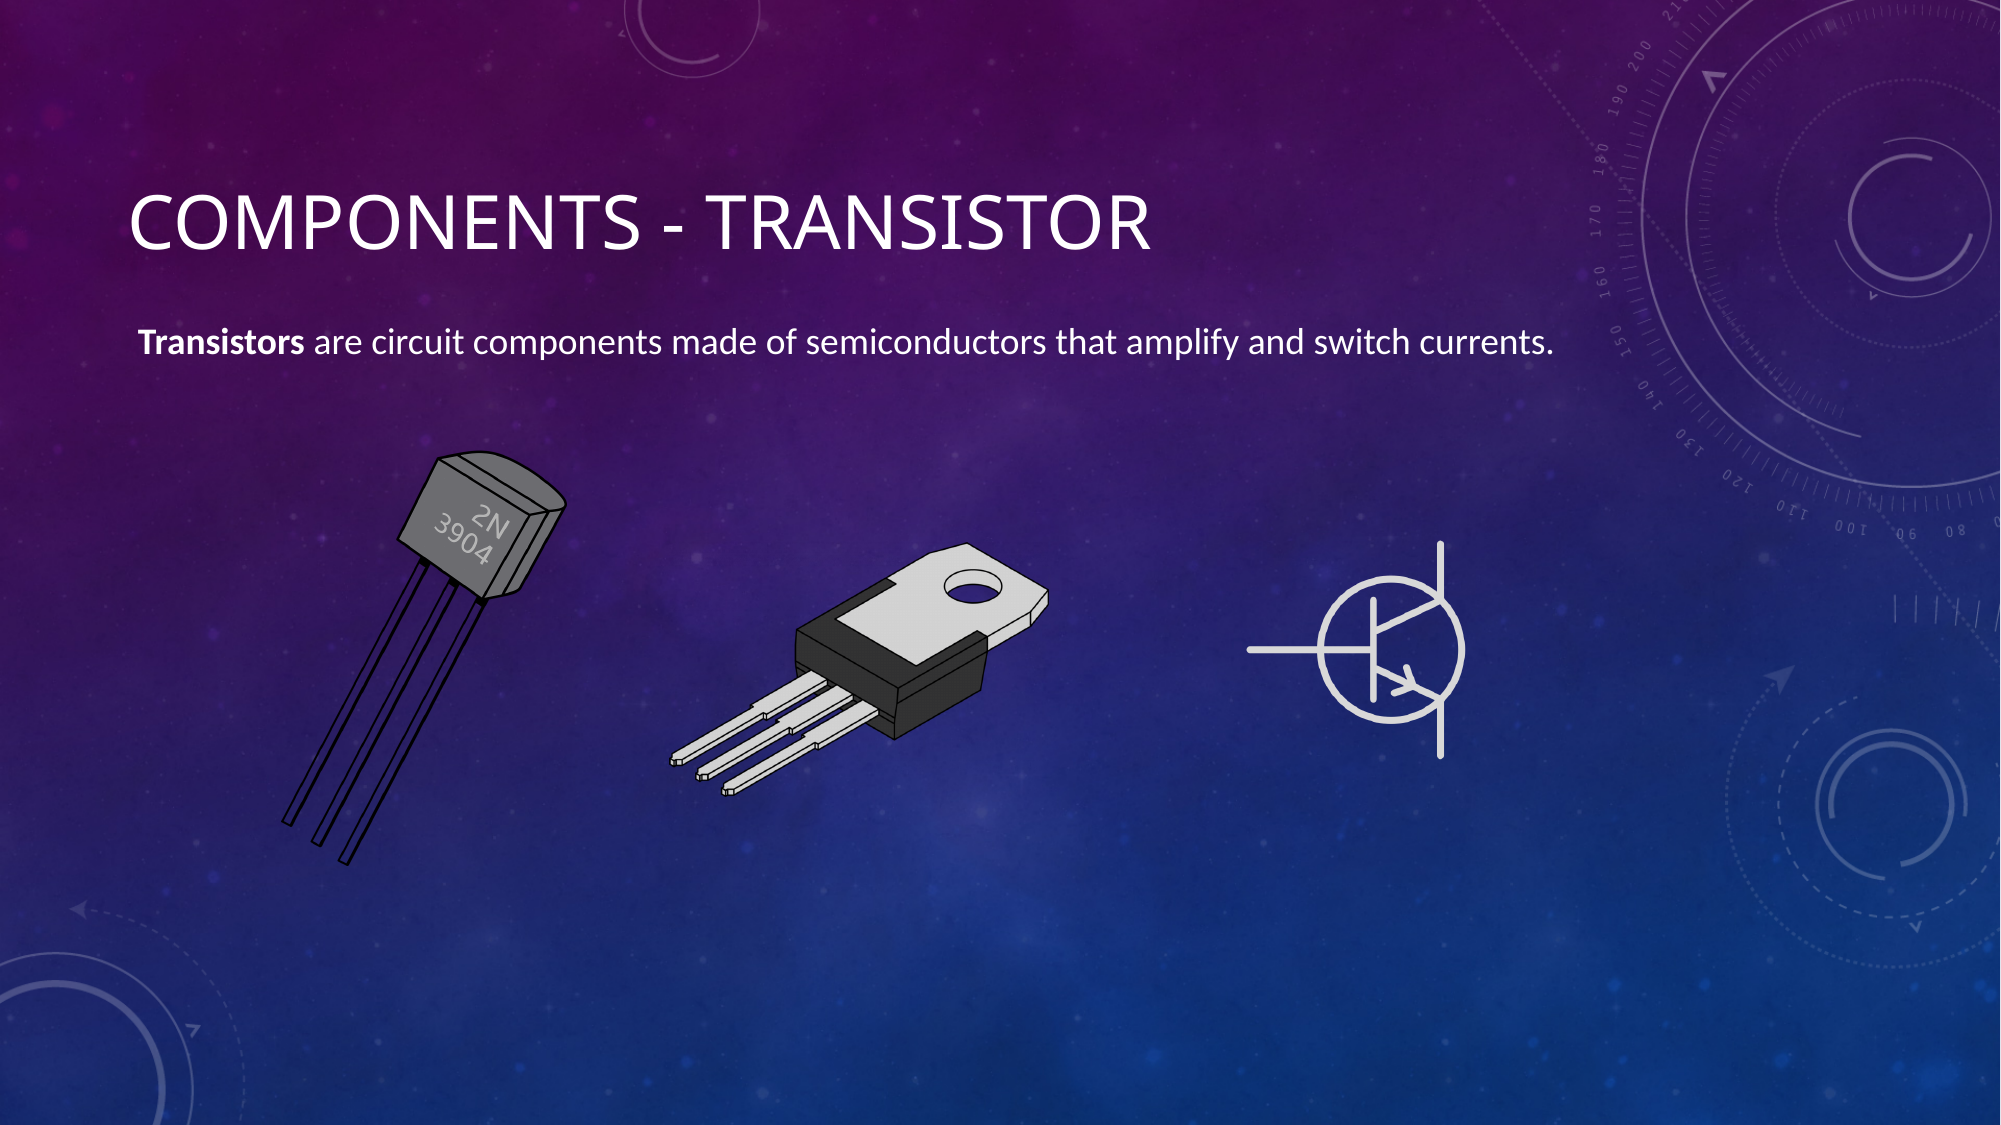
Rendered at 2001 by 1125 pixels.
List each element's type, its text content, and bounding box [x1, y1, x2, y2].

text_box Transistors are circuit components made of semiconductors that amplify and switch currents. [123, 310, 1722, 370]
title Components - transistor [112, 99, 1775, 339]
picture [0, 0, 2001, 1125]
